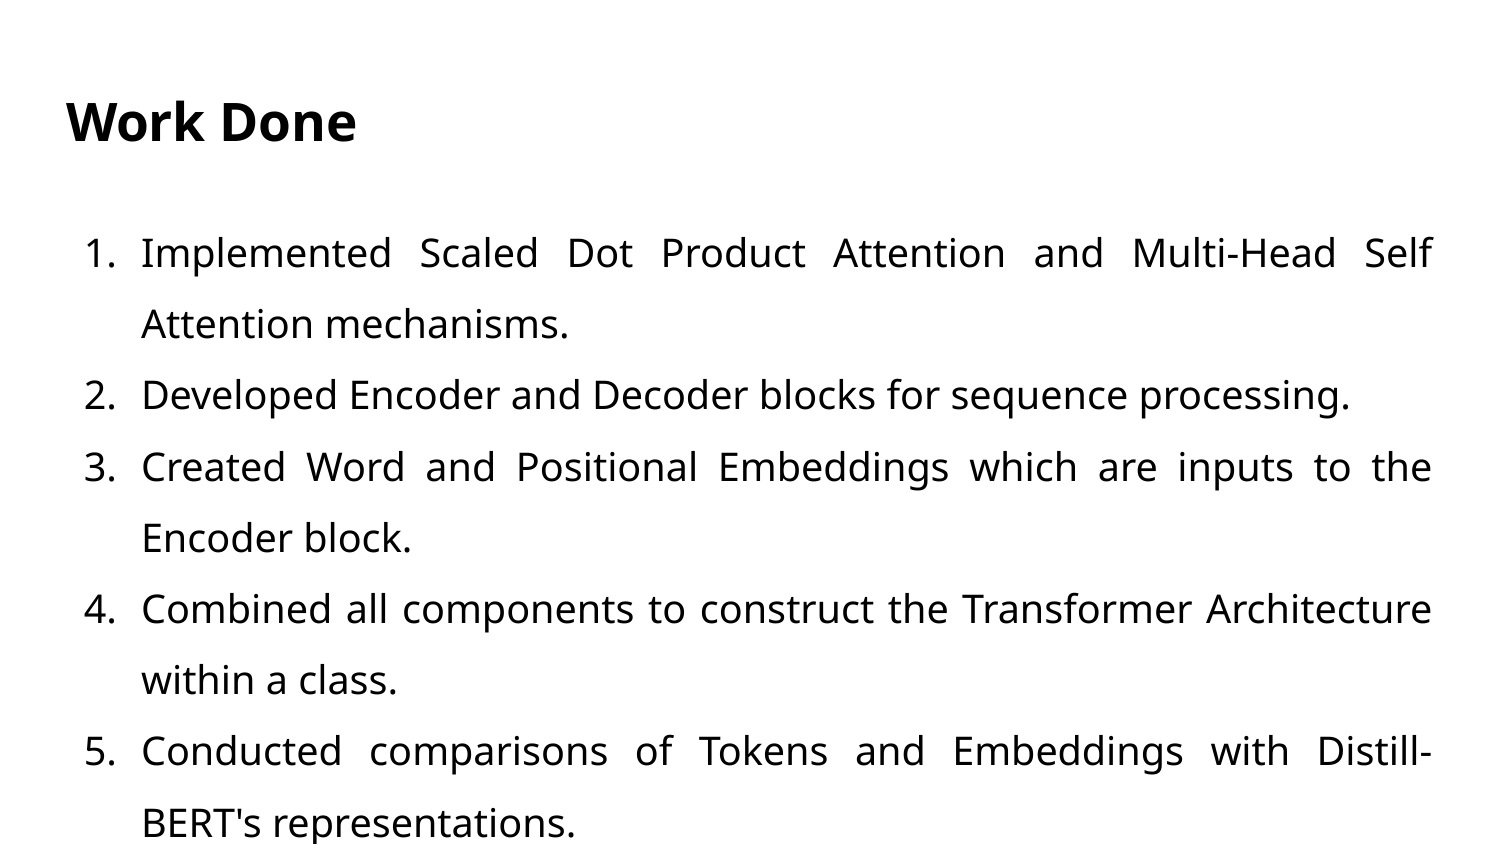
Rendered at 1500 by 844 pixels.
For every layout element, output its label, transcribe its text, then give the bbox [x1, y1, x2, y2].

title Work Done [51, 72, 1449, 167]
list Implemented Scaled Dot Product Attention and Multi-Head Self Attention mechanisms. Developed Encoder and Decoder blocks for sequence processing. Created Word and Positional Embeddings which are inputs to the Encoder block. Combined all components to construct the Transformer Architecture within a class. Conducted comparisons of Tokens and Embeddings with Distill-BERT's representations. [51, 189, 1449, 750]
